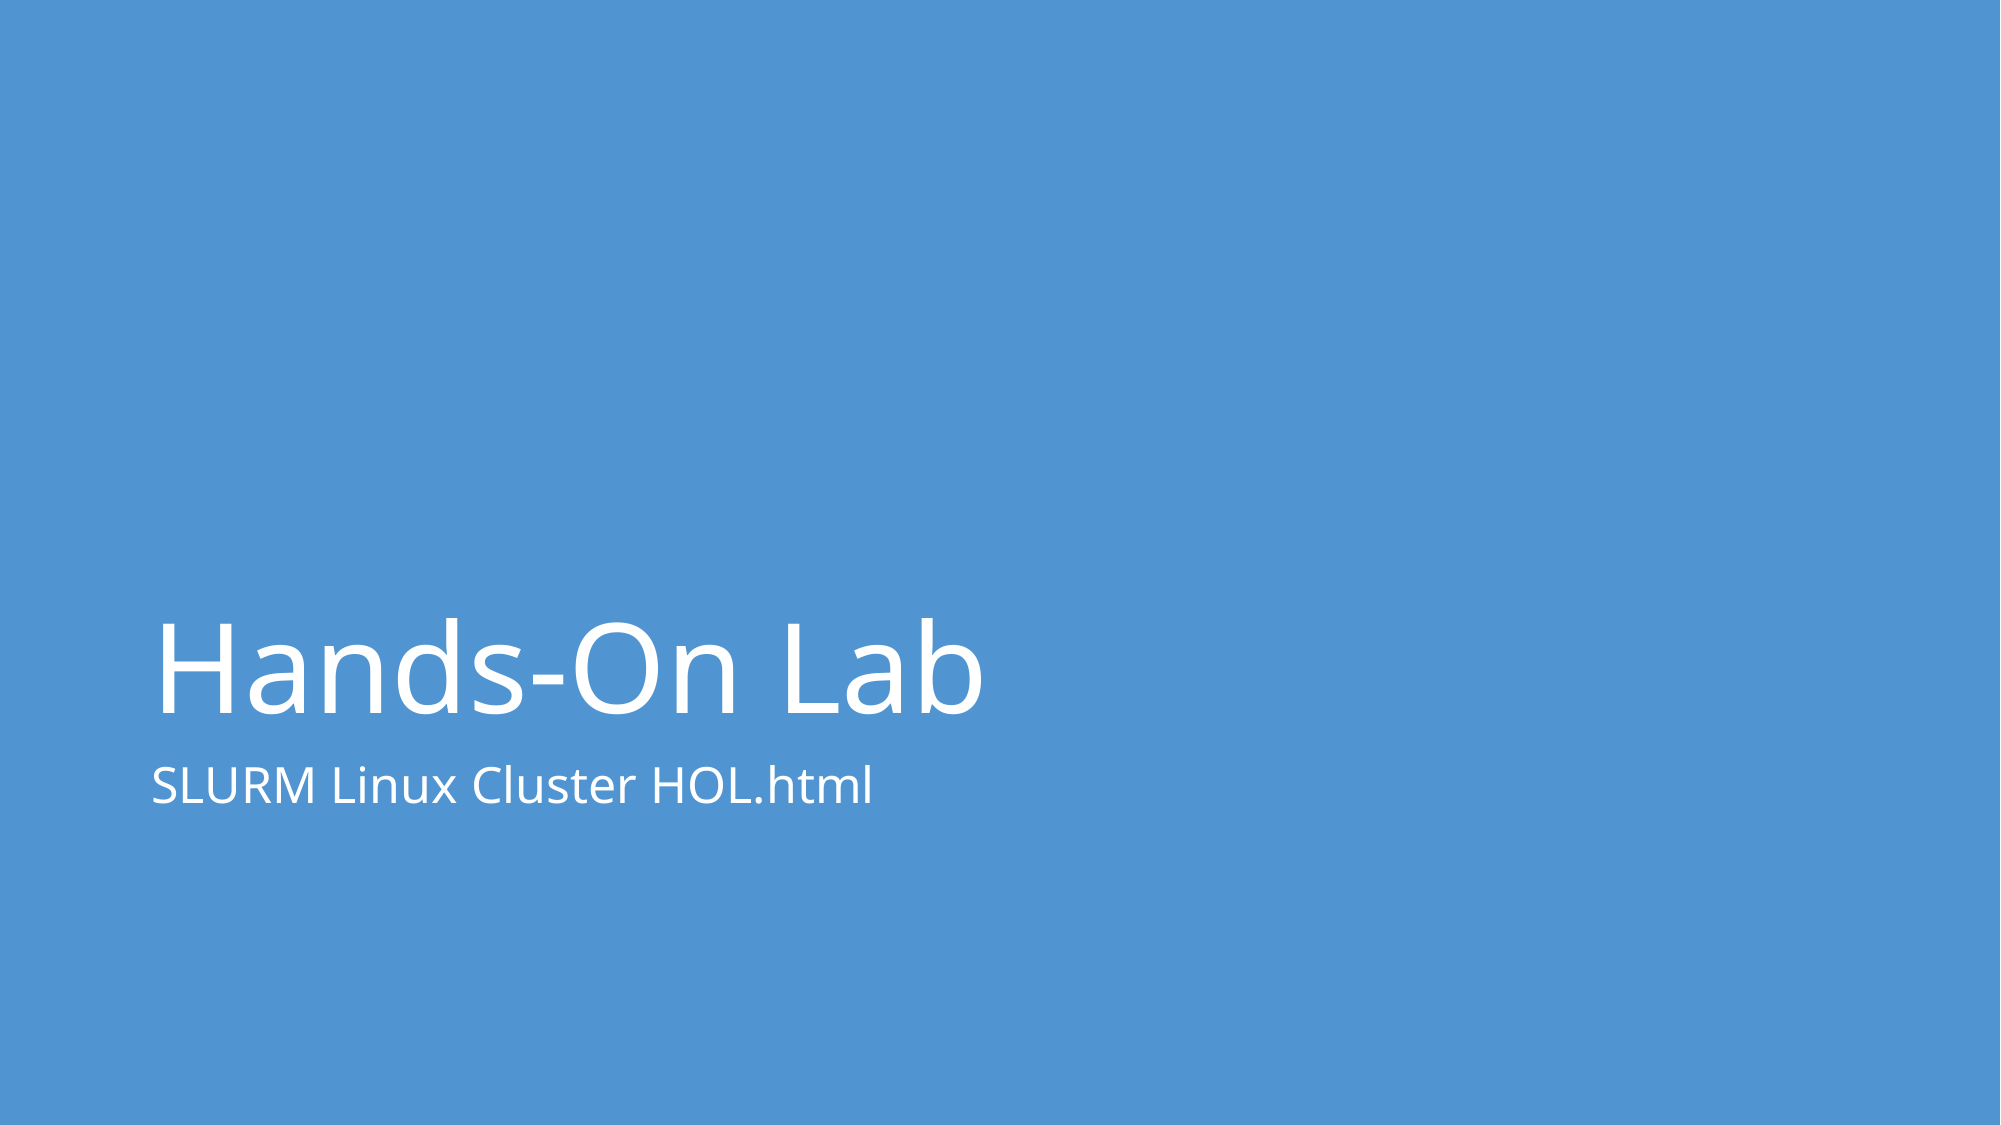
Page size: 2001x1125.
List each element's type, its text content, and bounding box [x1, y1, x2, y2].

list SLURM Linux Cluster HOL.html [136, 752, 1862, 999]
title Hands-On Lab [136, 280, 1862, 749]
